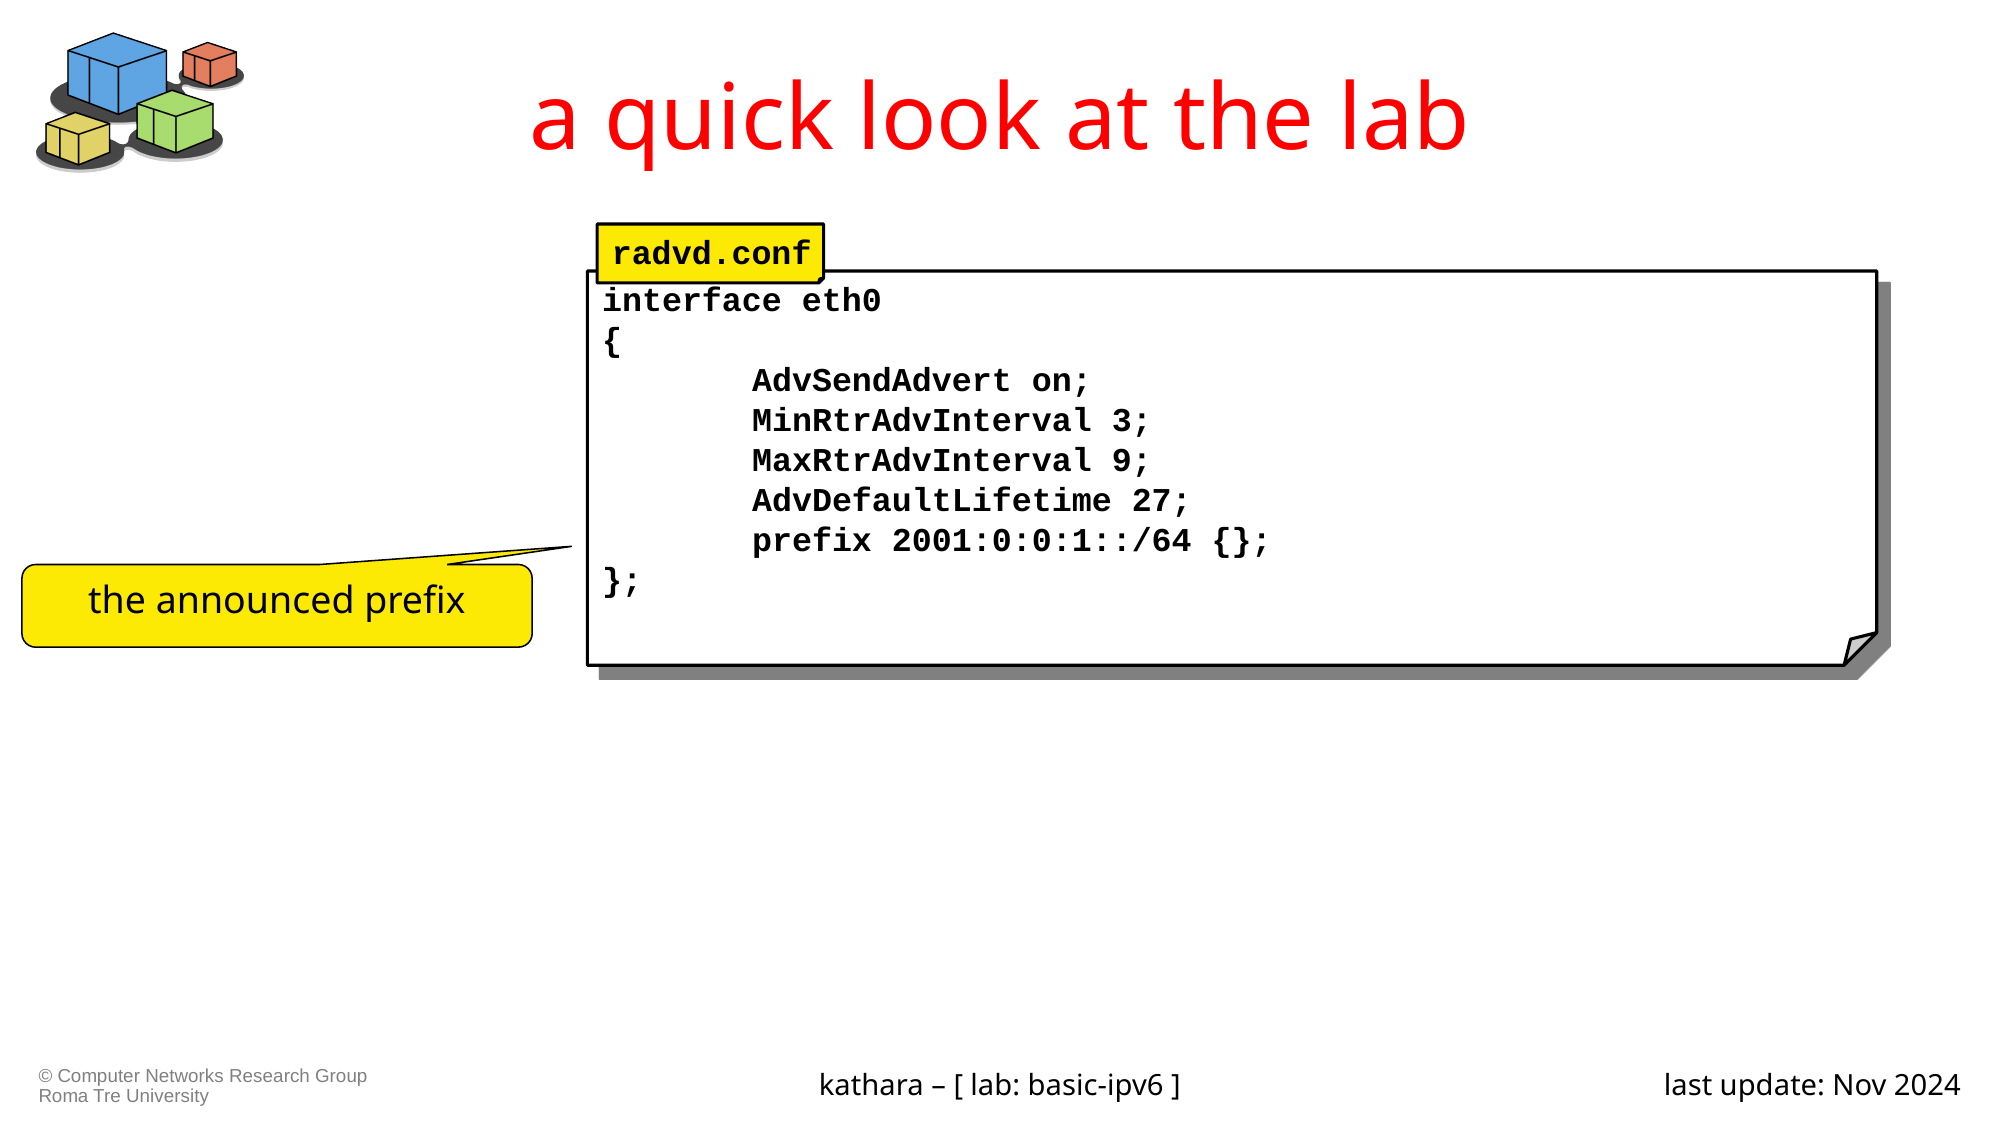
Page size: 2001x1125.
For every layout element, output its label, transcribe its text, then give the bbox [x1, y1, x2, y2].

picture [36, 32, 99, 173]
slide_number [1519, 1058, 1977, 1114]
text_box the announced prefix [21, 546, 572, 648]
footer kathara – [ lab: basic-ipv6 ] [511, 1058, 1489, 1114]
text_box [587, 223, 1877, 666]
title a quick look at the lab [99, 19, 1900, 207]
